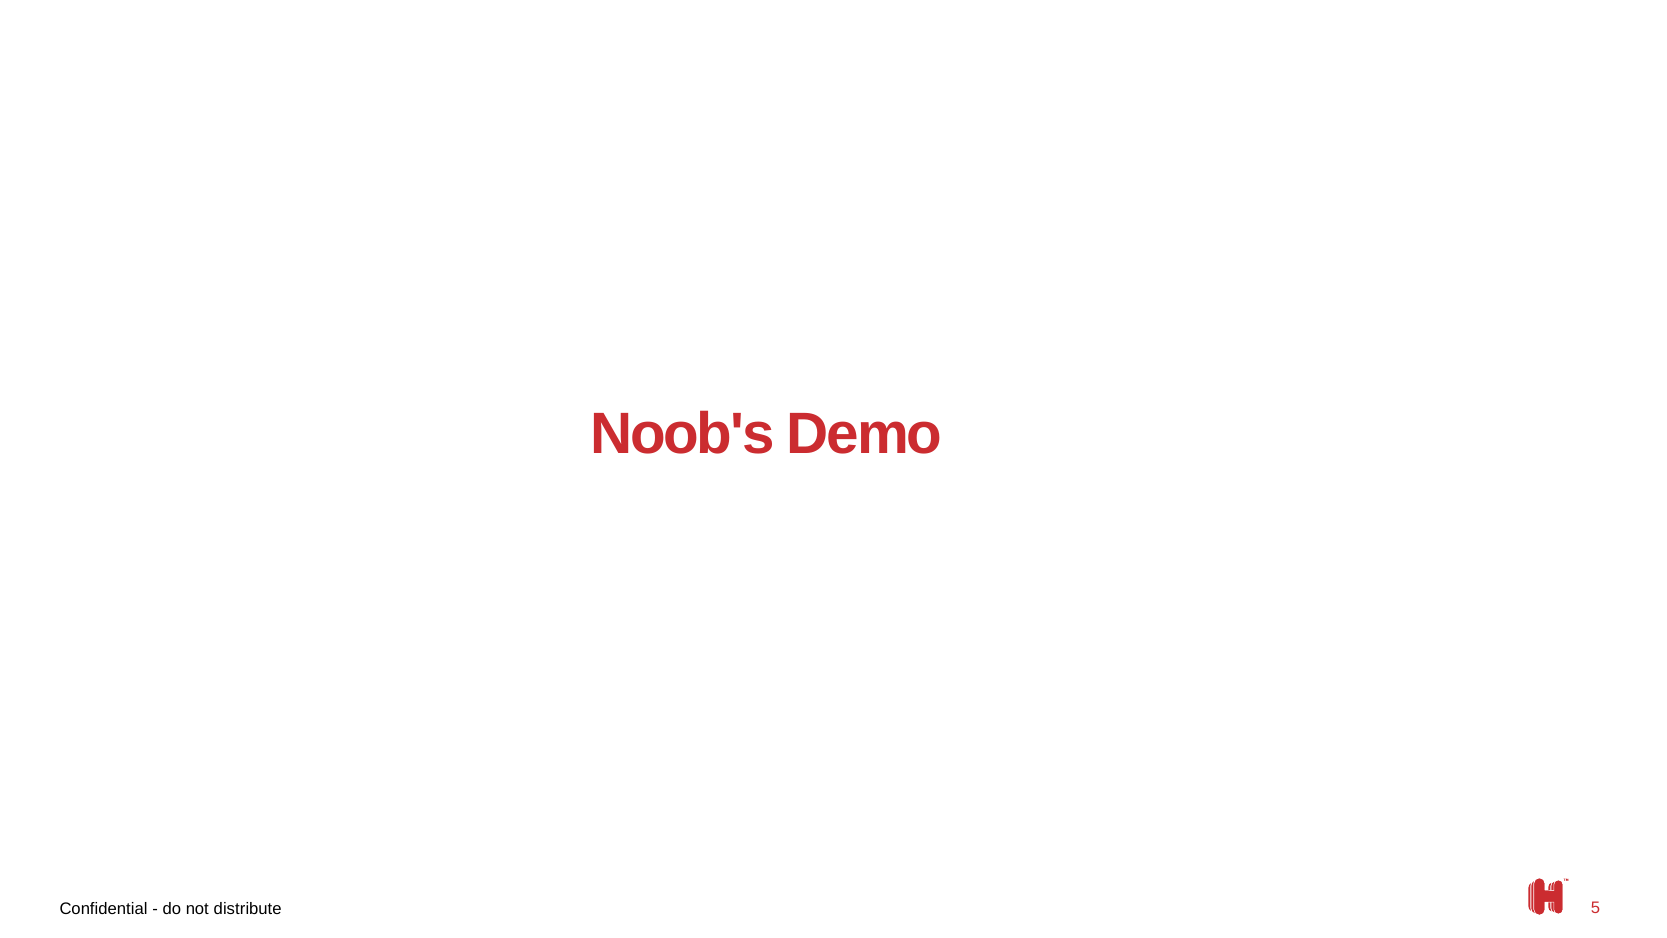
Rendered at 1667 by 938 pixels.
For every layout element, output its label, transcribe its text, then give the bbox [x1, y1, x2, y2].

footer Confidential - do not distribute [59, 882, 1523, 919]
title Noob's Demo [590, 324, 966, 474]
